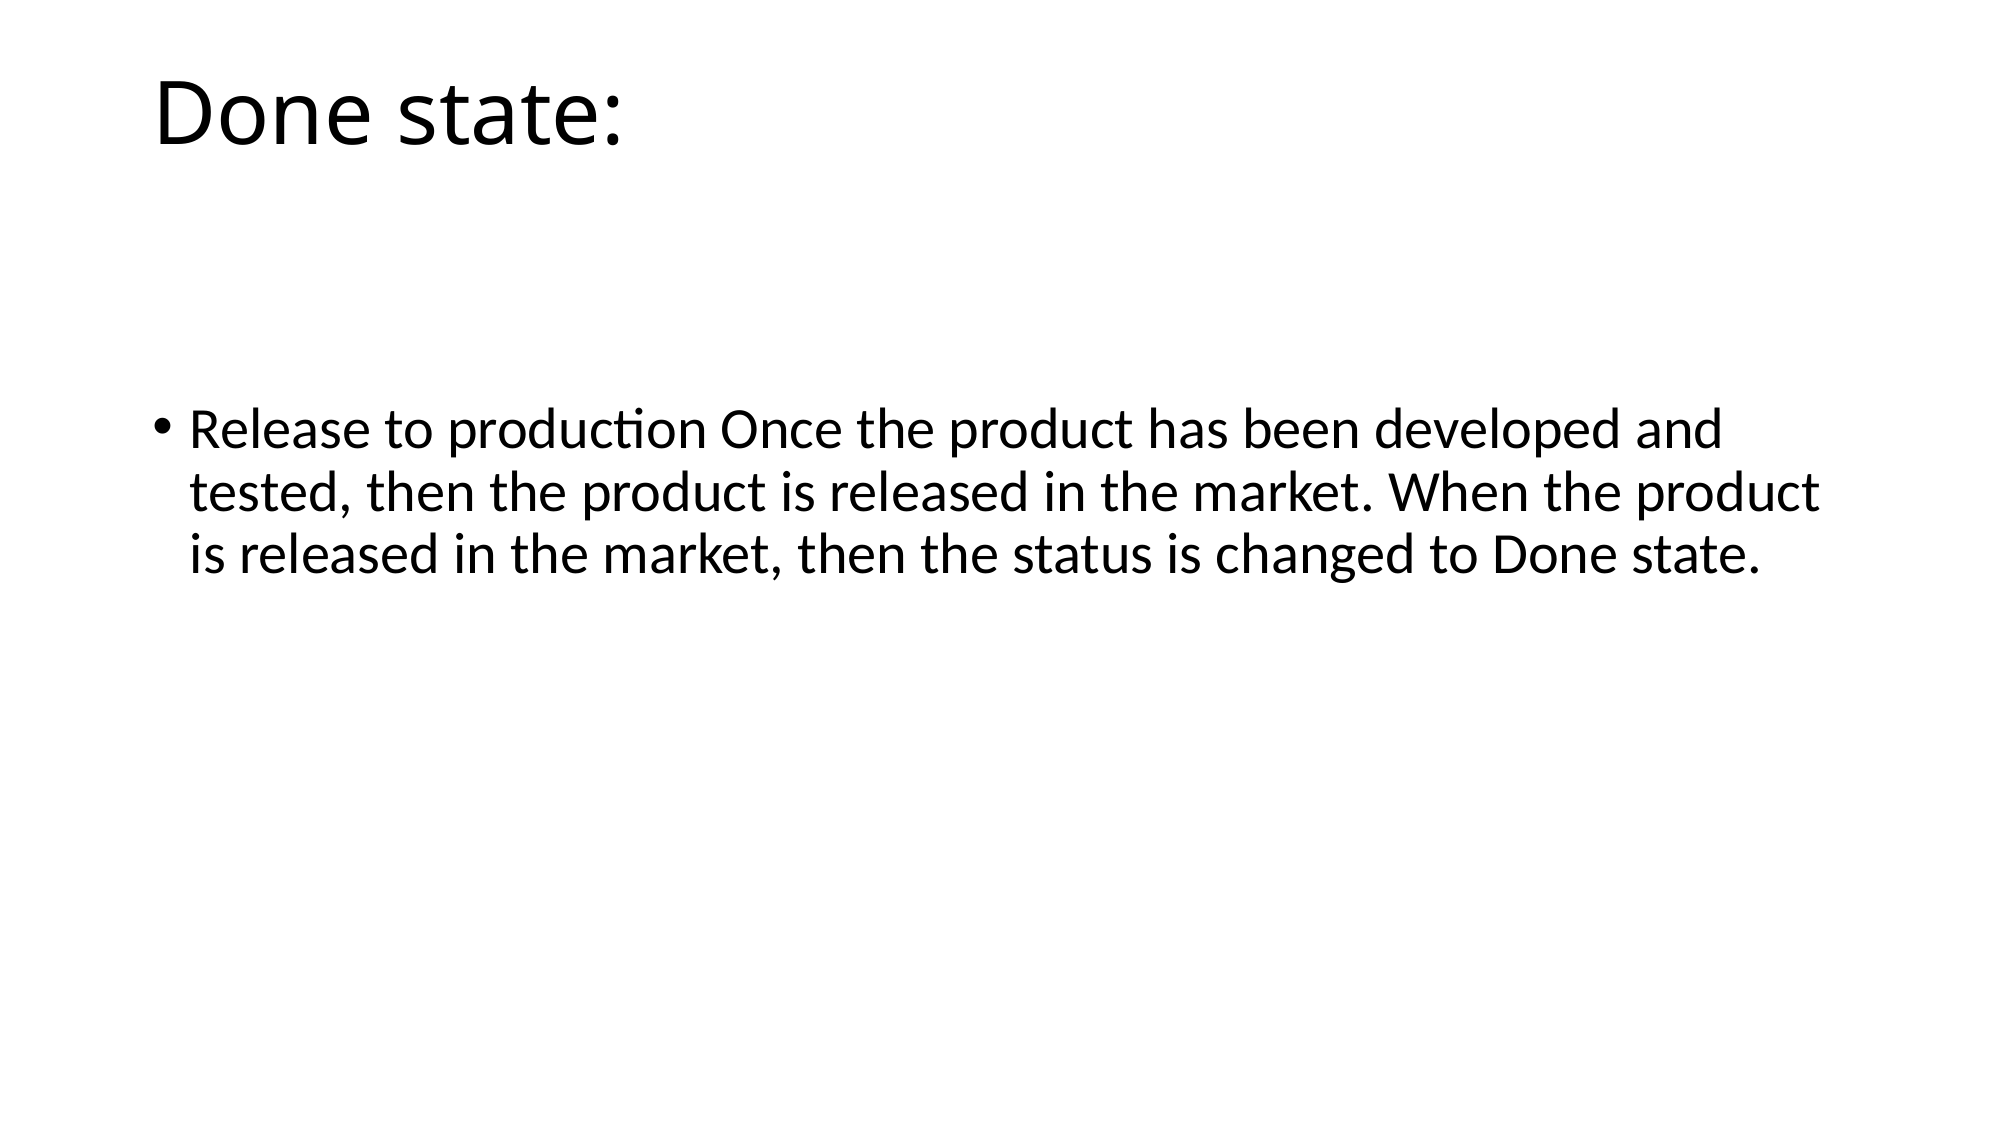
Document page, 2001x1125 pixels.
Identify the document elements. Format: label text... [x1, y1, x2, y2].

list Release to production Once the product has been developed and tested, then the product is released in the market. When the product is released in the market, then the status is changed to Done state. [137, 299, 1863, 1014]
title Done state: [137, 59, 1863, 278]
